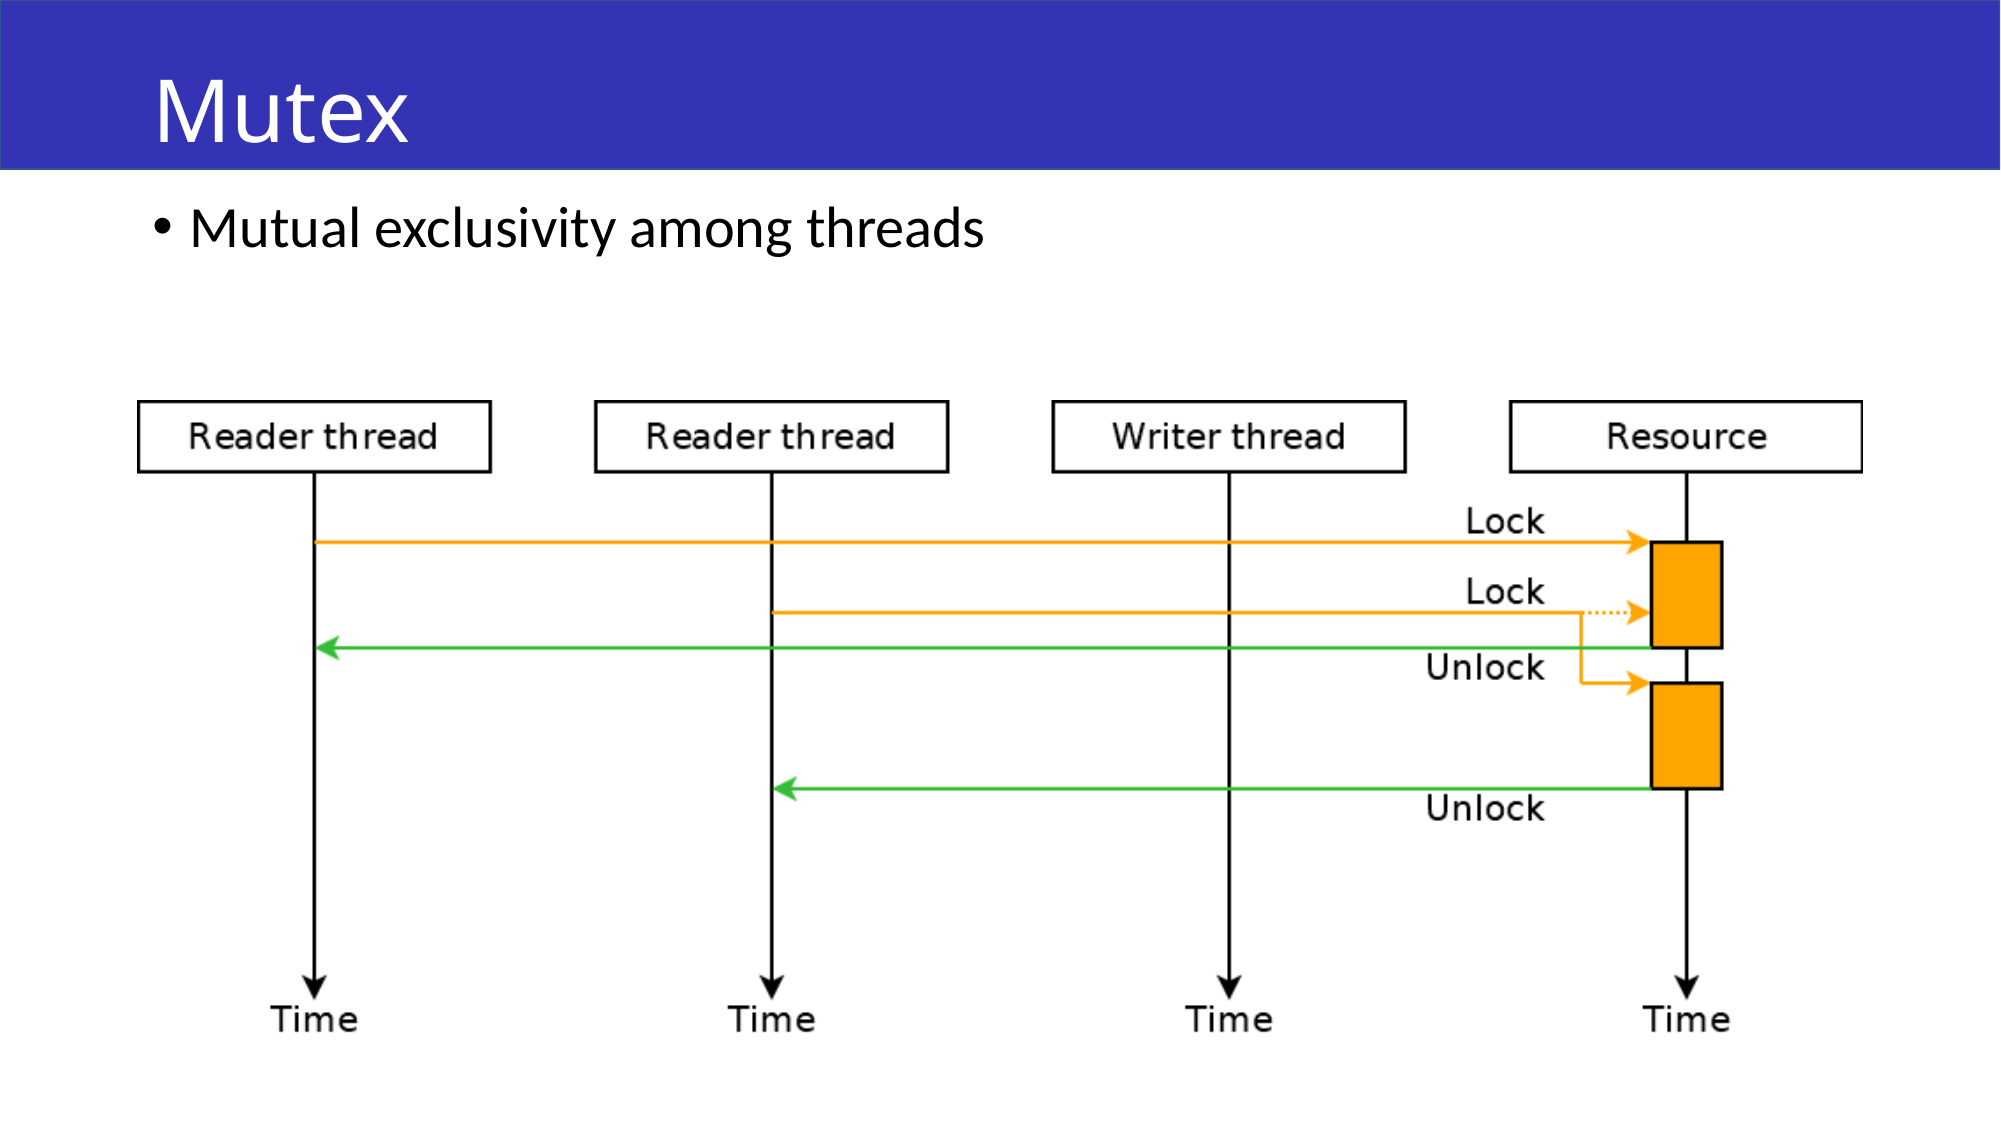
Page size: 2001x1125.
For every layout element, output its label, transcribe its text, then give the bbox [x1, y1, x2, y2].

picture [137, 400, 1863, 1041]
title Mutex [137, 59, 1863, 170]
list Mutual exclusivity among threads [137, 189, 1863, 400]
